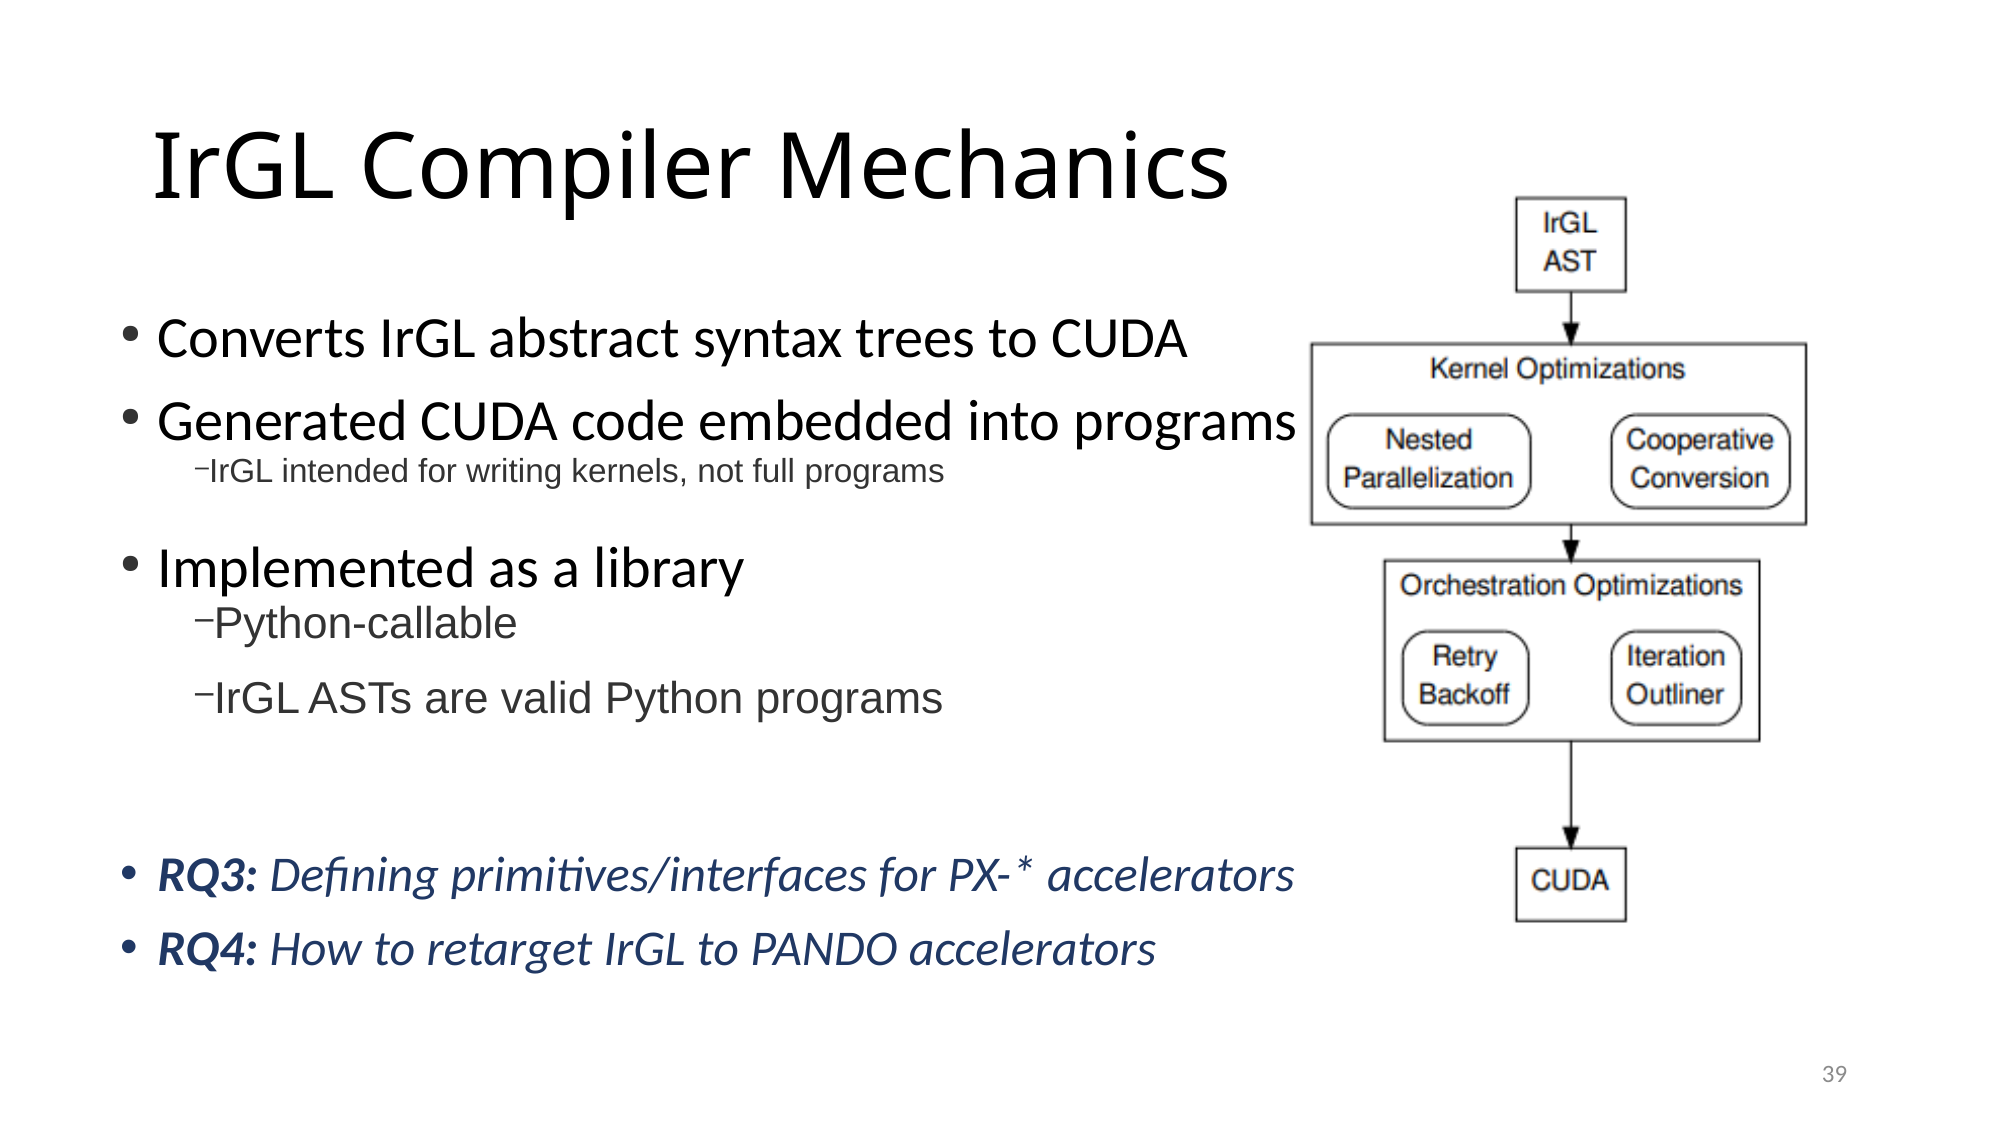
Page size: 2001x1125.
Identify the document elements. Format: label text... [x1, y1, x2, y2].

picture [1188, 144, 1921, 933]
title IrGL Compiler Mechanics [137, 67, 1863, 271]
list Converts IrGL abstract syntax trees to CUDA Generated CUDA code embedded into programs IrGL intended for writing kernels, not full programs Implemented as a library Python-callable IrGL ASTs are valid Python programs RQ3: Defining primitives/interfaces for PX-* accelerators RQ4: How to retarget IrGL to PANDO accelerators [105, 299, 1348, 1014]
slide_number 39 [1412, 1042, 1863, 1103]
